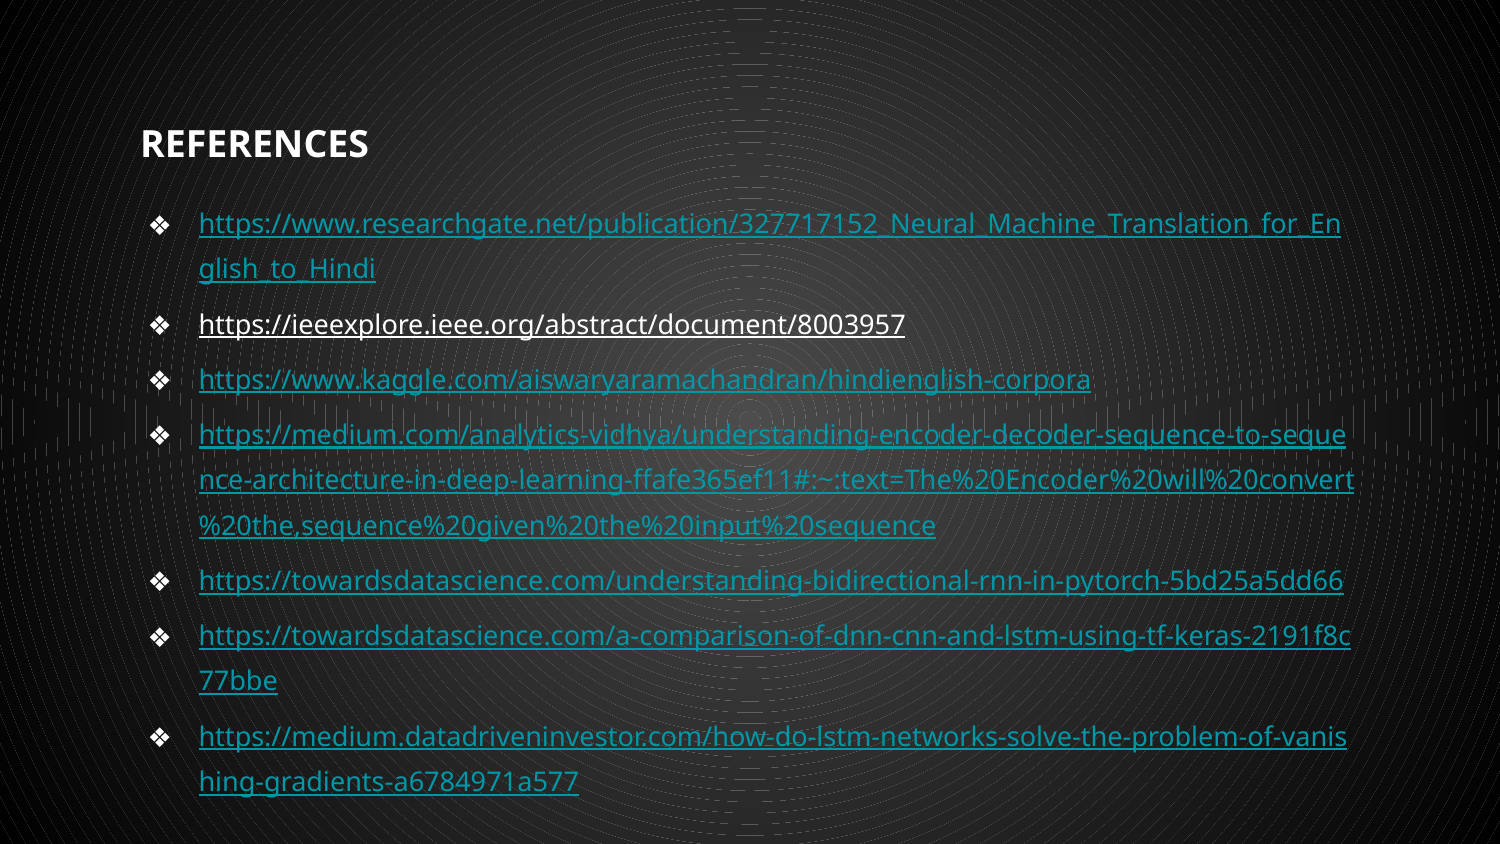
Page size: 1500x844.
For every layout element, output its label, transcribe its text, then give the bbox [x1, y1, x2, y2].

text_box https://www.researchgate.net/publication/327717152_Neural_Machine_Translation_for_English_to_Hindi https://ieeexplore.ieee.org/abstract/document/8003957 https://www.kaggle.com/aiswaryaramachandran/hindienglish-corpora https://medium.com/analytics-vidhya/understanding-encoder-decoder-sequence-to-sequence-architecture-in-deep-learning-ffafe365ef11#:~:text=The%20Encoder%20will%20convert%20the,sequence%20given%20the%20input%20sequence https://towardsdatascience.com/understanding-bidirectional-rnn-in-pytorch-5bd25a5dd66 https://towardsdatascience.com/a-comparison-of-dnn-cnn-and-lstm-using-tf-keras-2191f8c77bbe https://medium.datadriveninvestor.com/how-do-lstm-networks-solve-the-problem-of-vanishing-gradients-a6784971a577 [108, 173, 1370, 790]
text_box REFERENCES [125, 106, 1138, 173]
